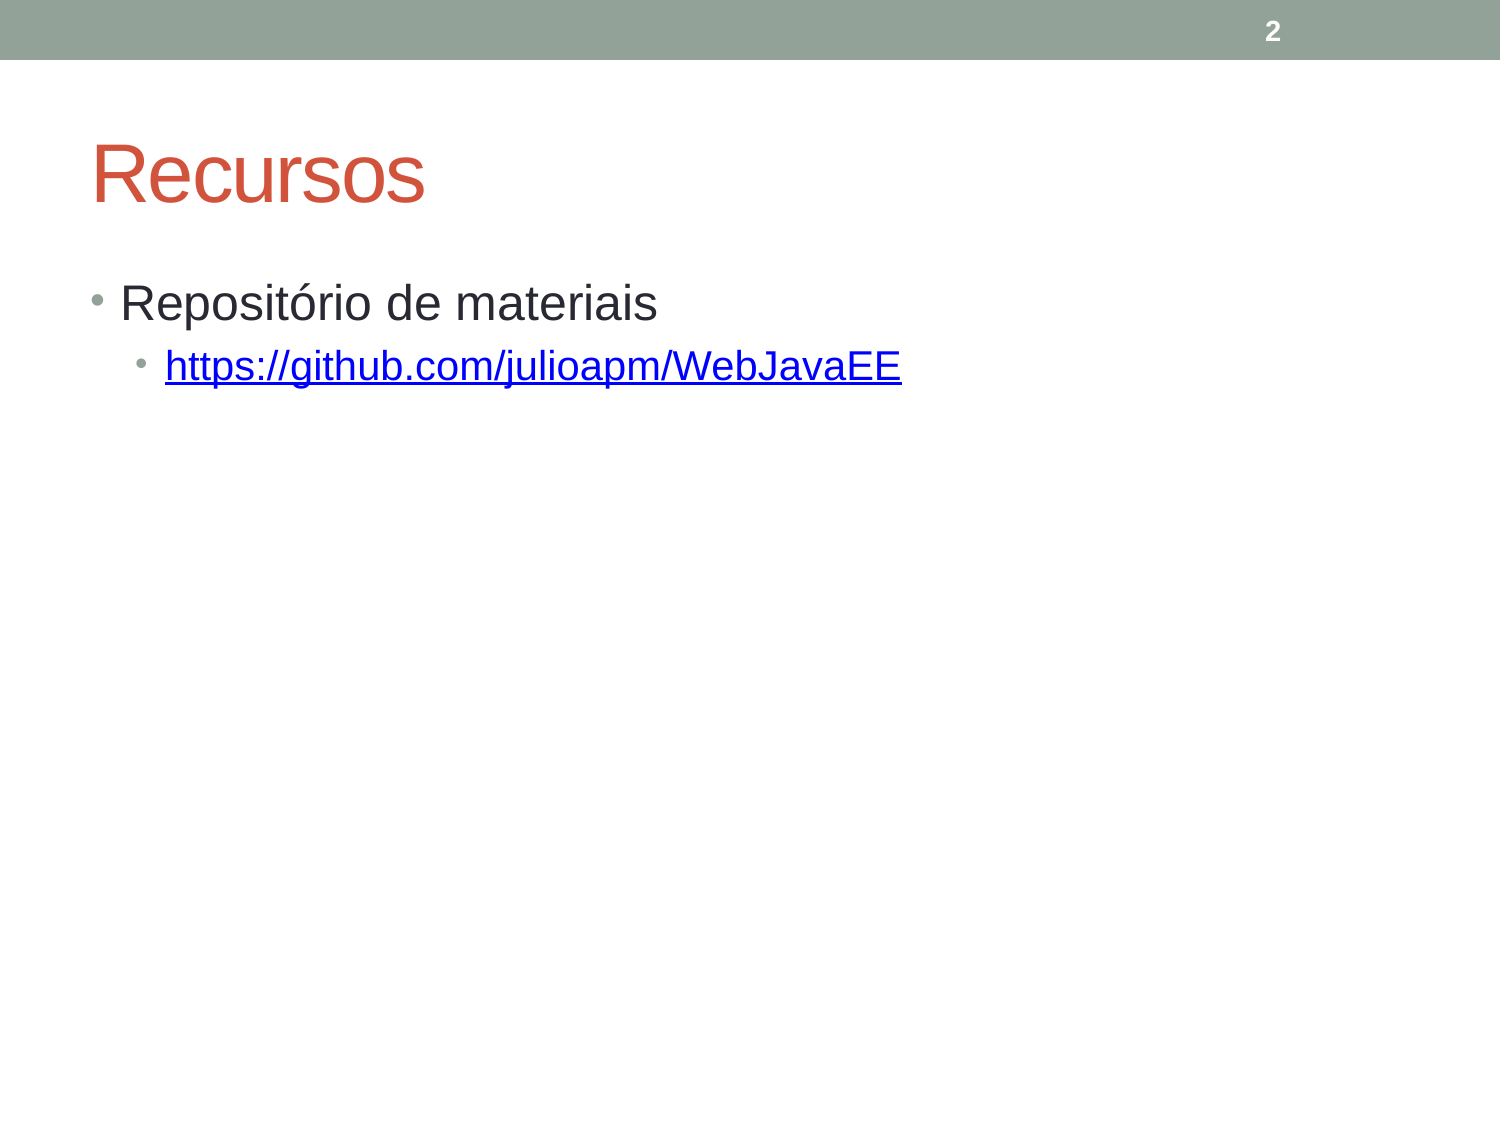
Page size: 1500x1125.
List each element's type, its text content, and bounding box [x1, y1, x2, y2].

slide_number 2 [1250, 3, 1425, 57]
title Recursos [75, 87, 1425, 250]
list Repositório de materiais https://github.com/julioapm/WebJavaEE [74, 262, 1426, 1063]
